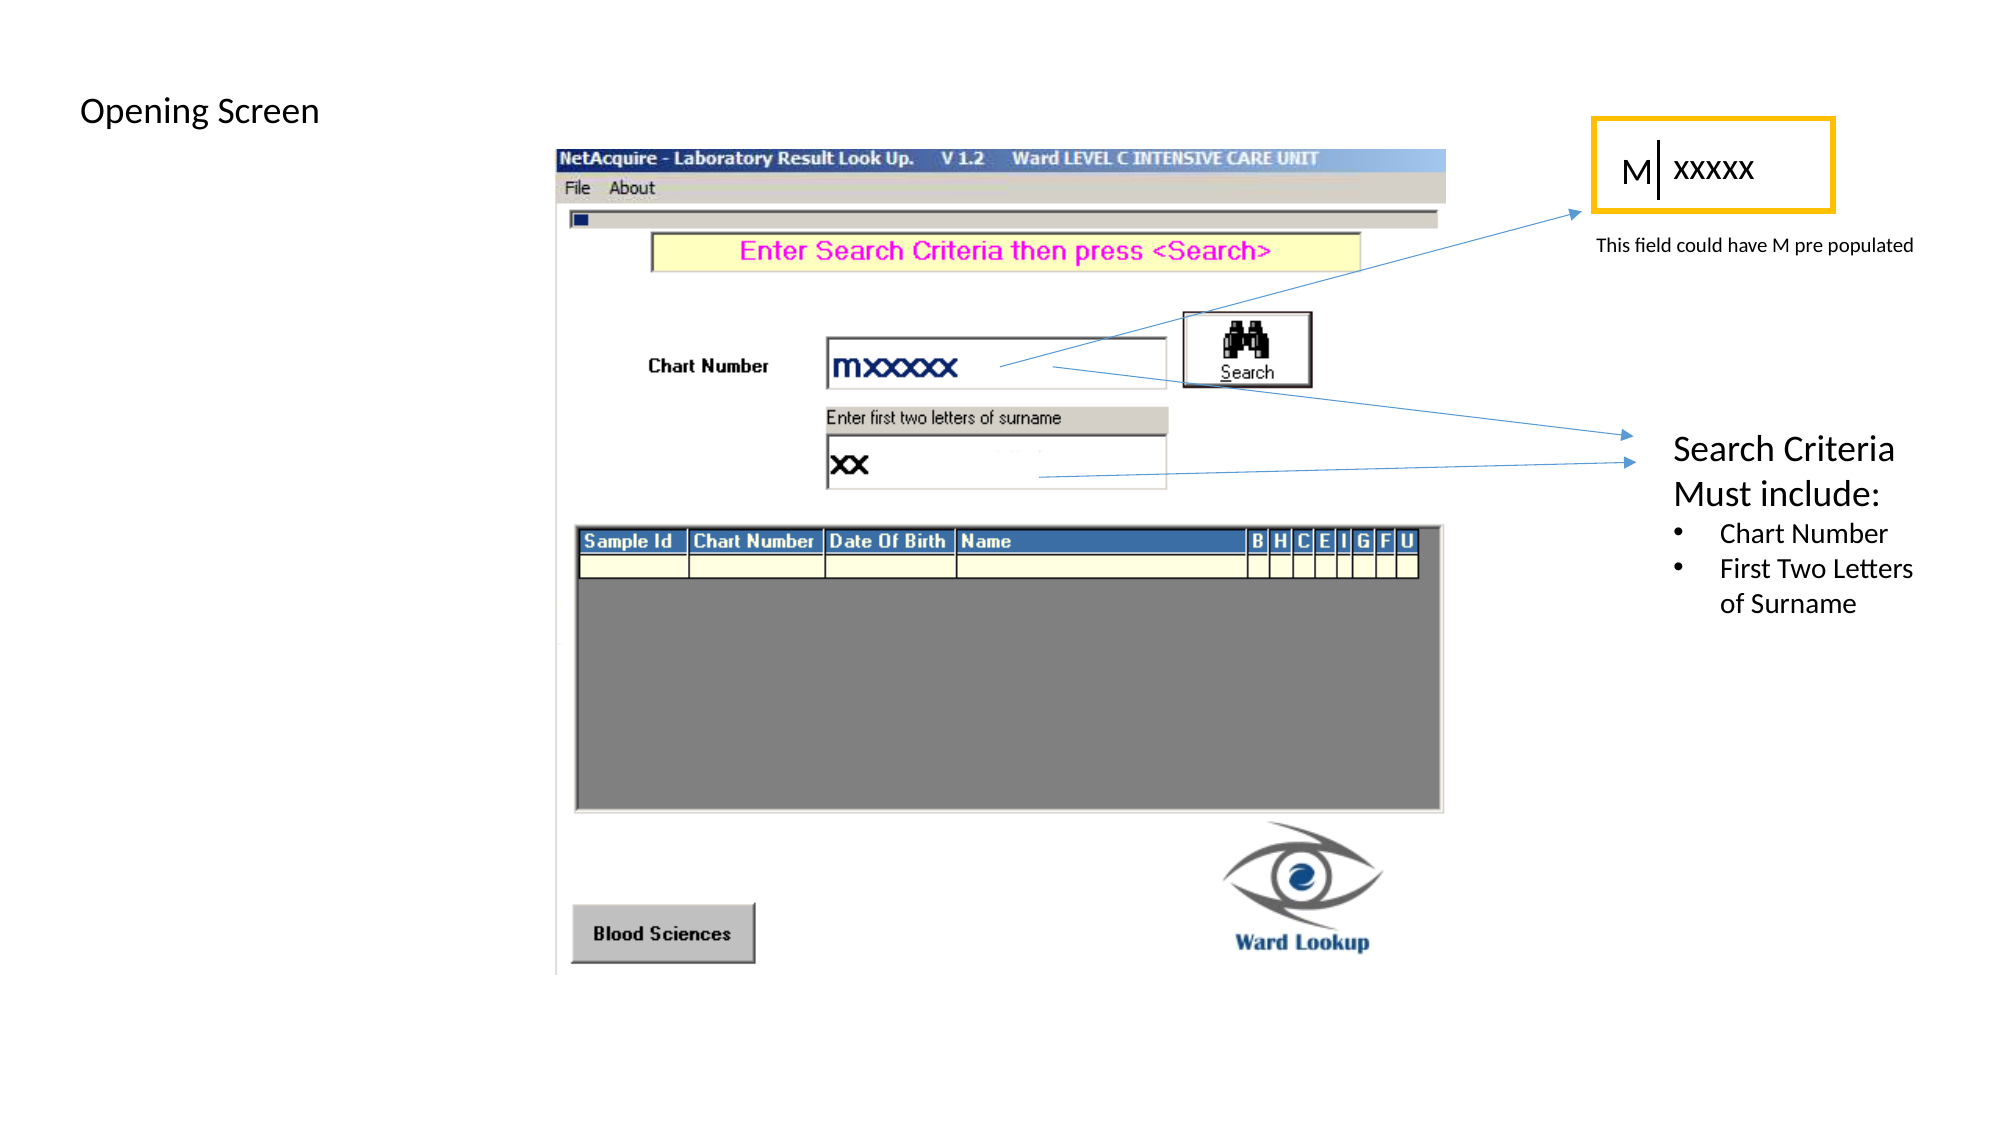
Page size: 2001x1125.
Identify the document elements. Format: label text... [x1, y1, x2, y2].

picture [554, 149, 1446, 975]
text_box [1038, 462, 1637, 478]
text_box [1052, 366, 1634, 437]
text_box [1593, 118, 1834, 212]
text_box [999, 211, 1582, 367]
text_box This field could have M pre populated [1582, 223, 1945, 264]
text_box Search Criteria Must include: Chart Number First Two Letters of Surname [1658, 416, 1958, 627]
text_box Opening Screen [65, 79, 365, 139]
